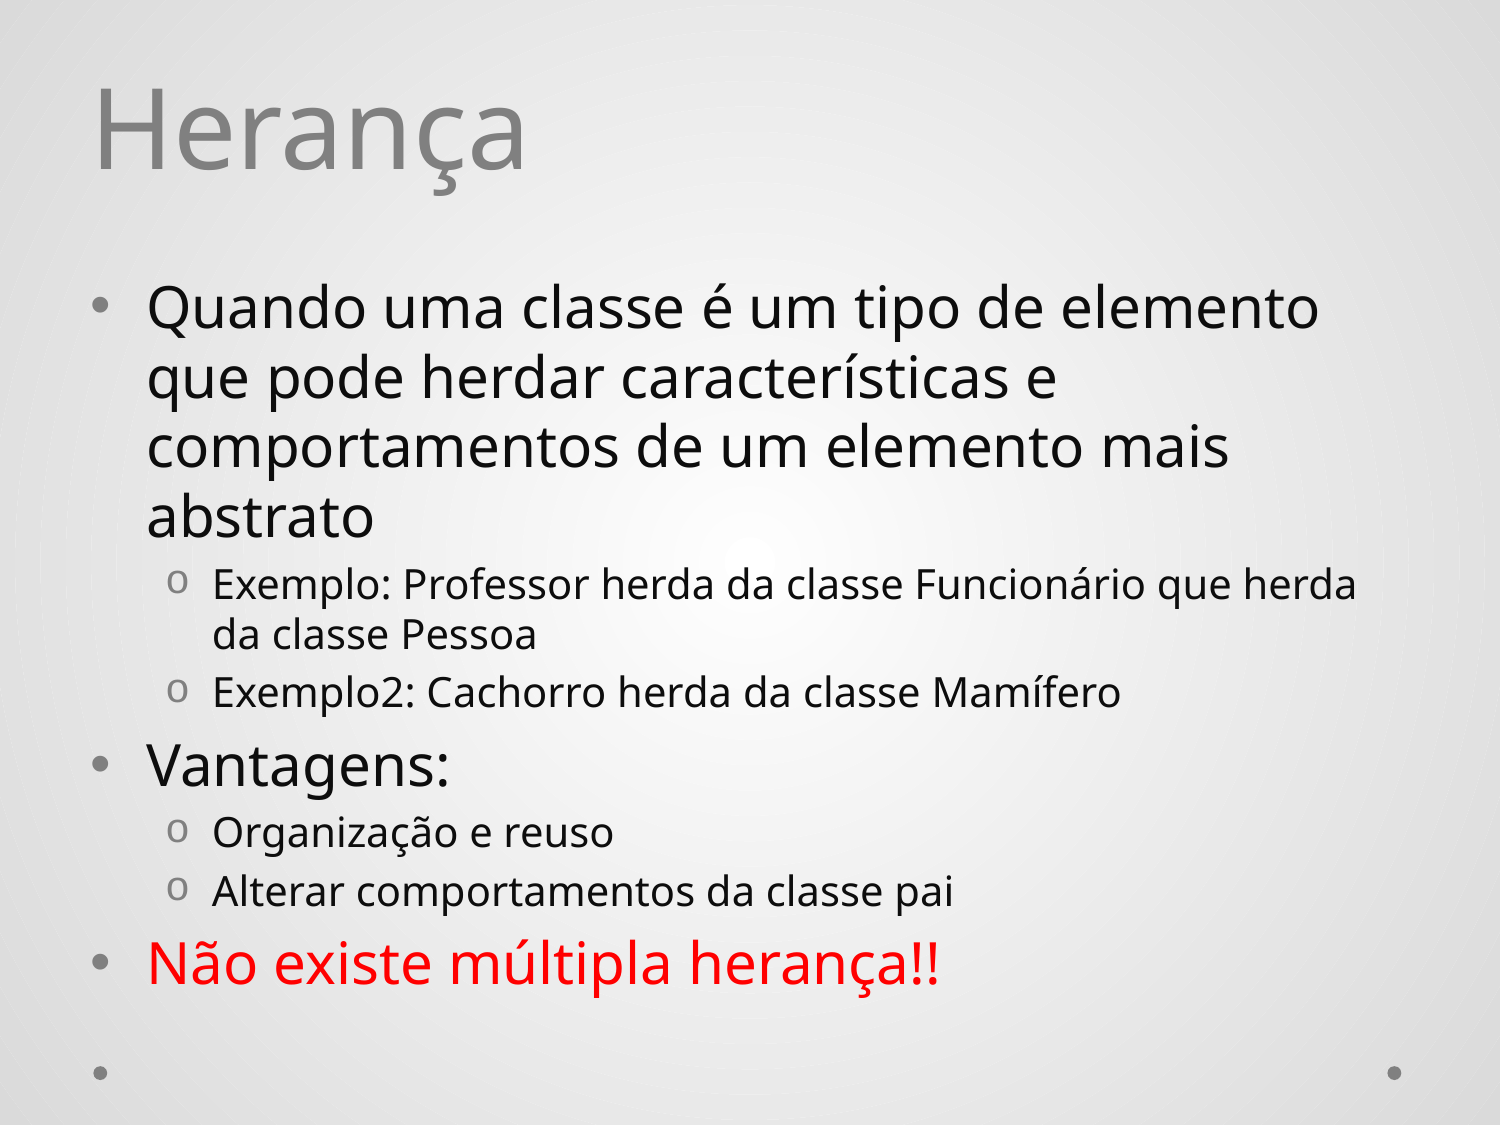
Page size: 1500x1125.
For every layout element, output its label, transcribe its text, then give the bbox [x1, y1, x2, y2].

list Quando uma classe é um tipo de elemento que pode herdar características e comportamentos de um elemento mais abstrato Exemplo: Professor herda da classe Funcionário que herda da classe Pessoa Exemplo2: Cachorro herda da classe Mamífero Vantagens: Organização e reuso Alterar comportamentos da classe pai Não existe múltipla herança!! [75, 262, 1425, 1005]
title Herança [75, 0, 1425, 262]
